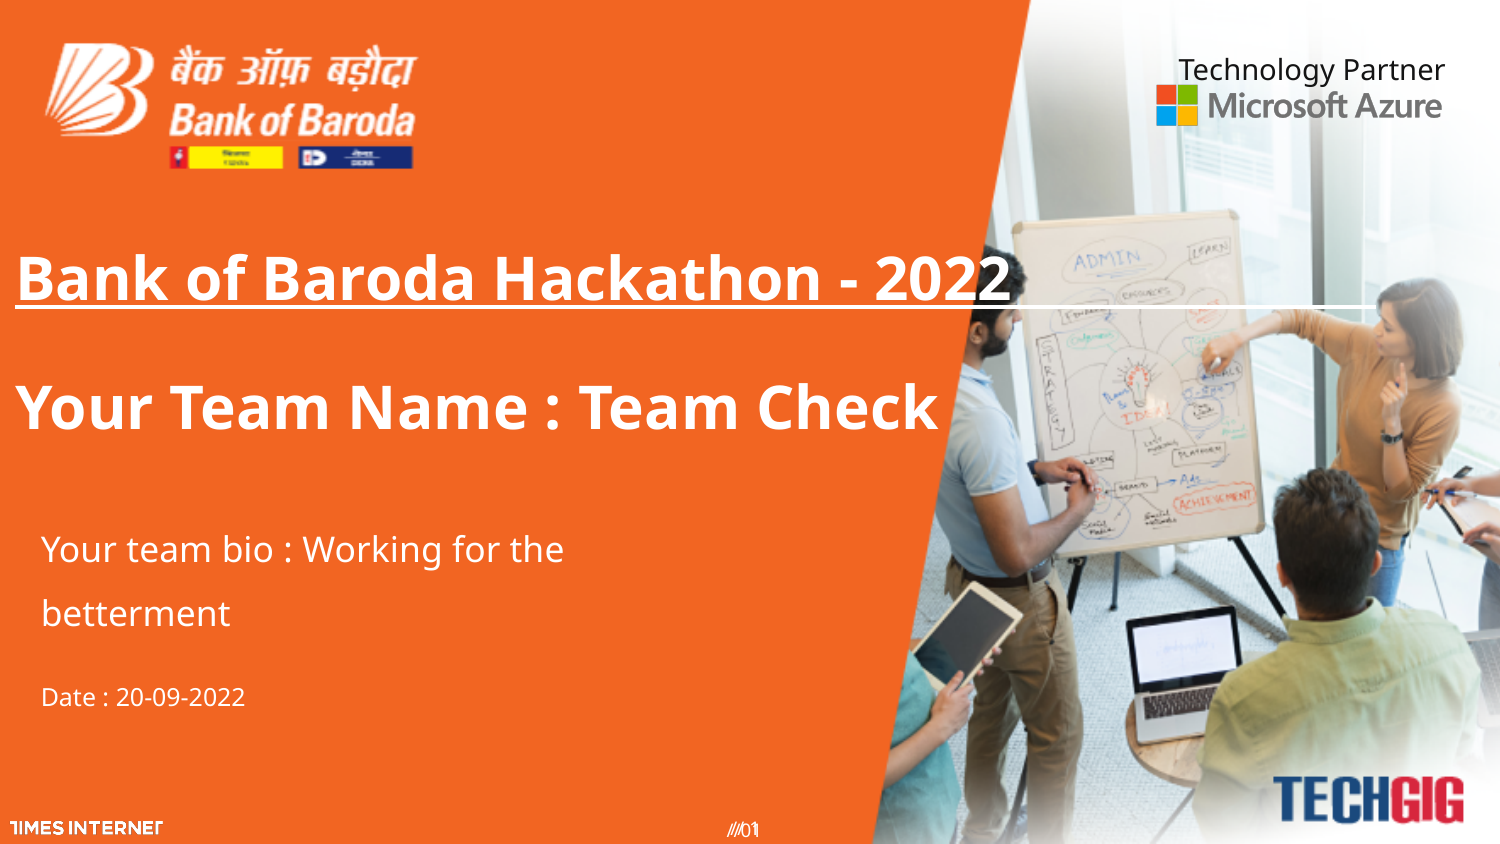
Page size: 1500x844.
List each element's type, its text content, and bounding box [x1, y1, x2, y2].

text_box Technology Partner [1116, 19, 1500, 102]
picture [0, 0, 1500, 225]
title Bank of Baroda Hackathon - 2022 [0, 225, 1500, 320]
text_box Your team bio : Working for the betterment Date : 20-09-2022 [25, 490, 774, 553]
text_box Your Team Name : Team Check [0, 354, 1016, 457]
picture [0, 320, 1500, 844]
